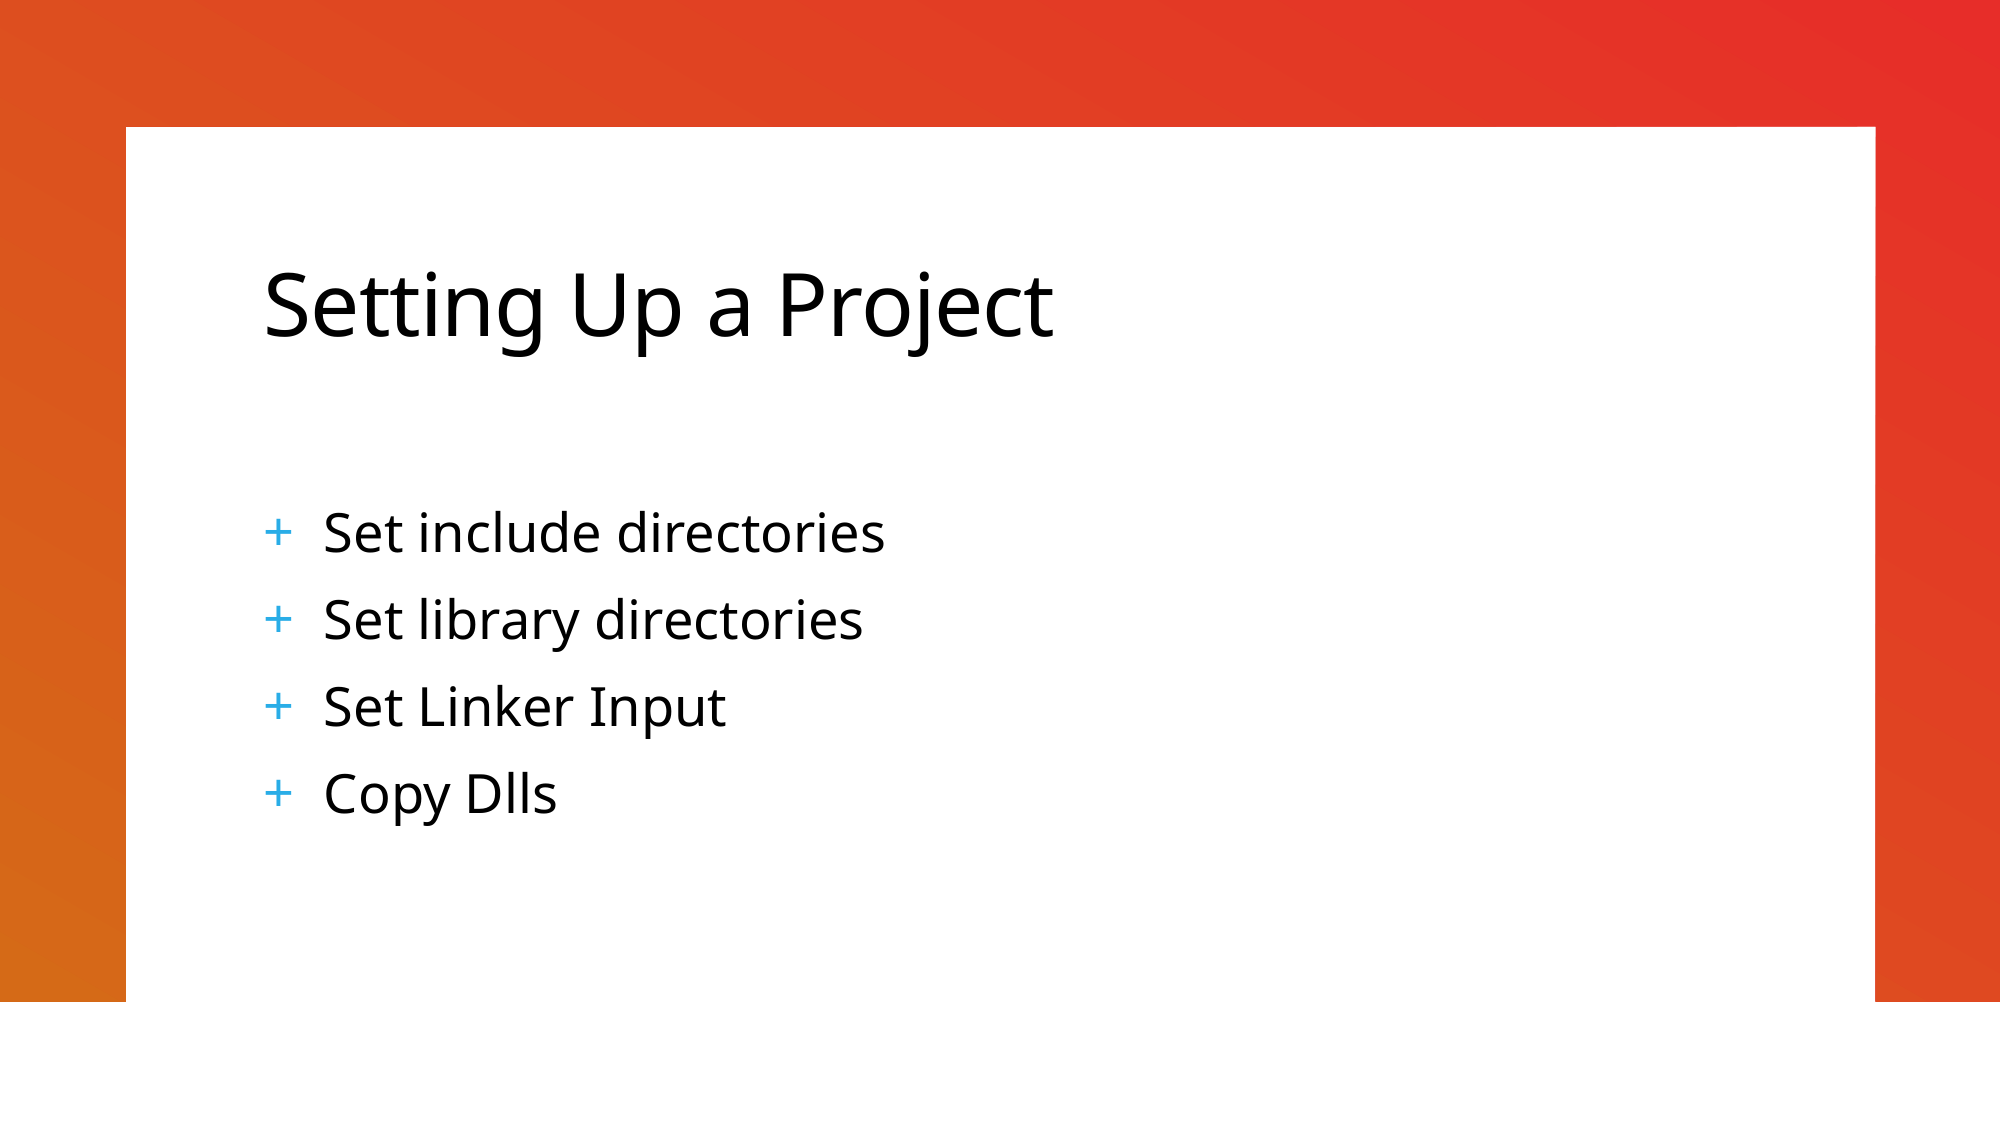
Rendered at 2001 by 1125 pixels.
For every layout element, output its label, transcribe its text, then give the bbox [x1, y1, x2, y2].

title Setting Up a Project [248, 248, 1749, 470]
list Set include directories Set library directories Set Linker Input Copy Dlls [248, 487, 1749, 1001]
